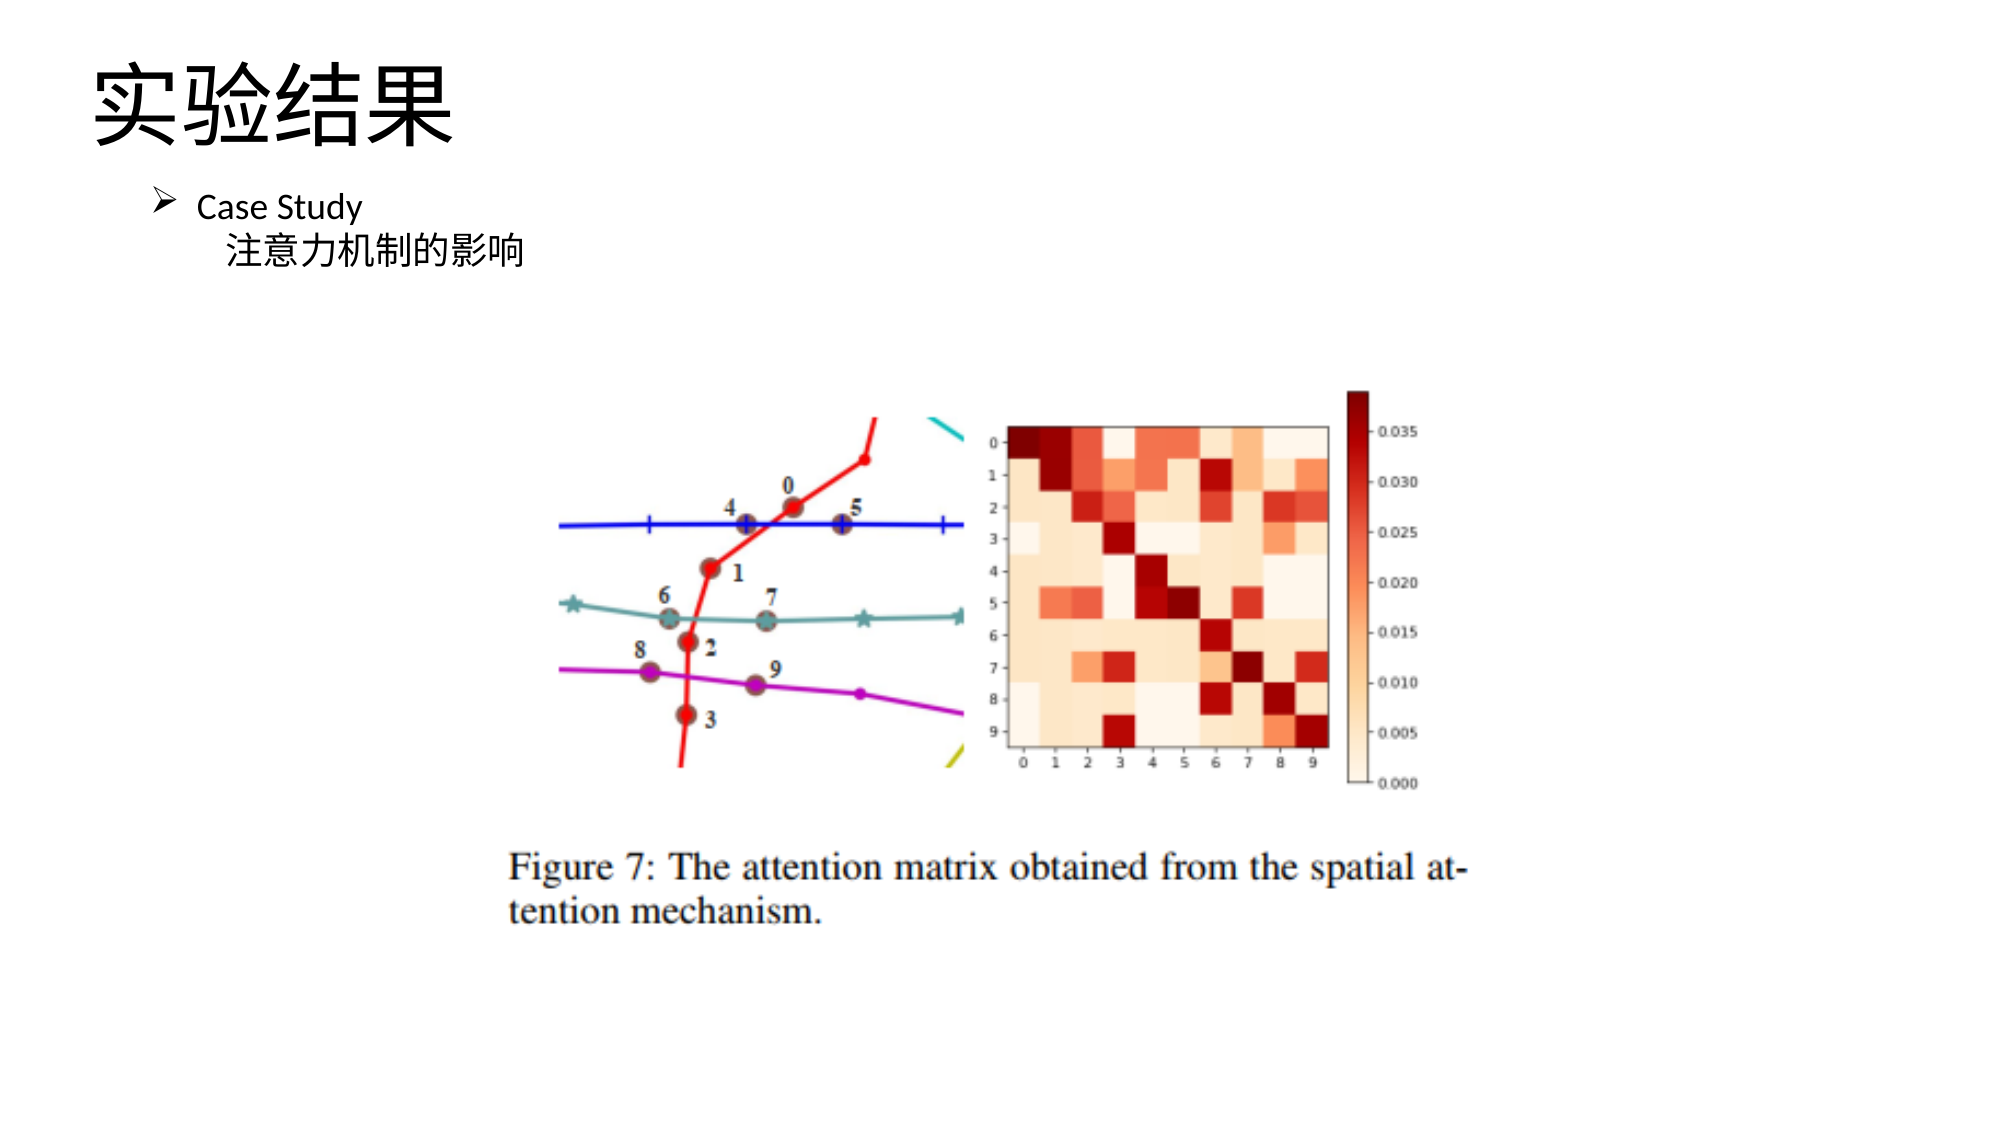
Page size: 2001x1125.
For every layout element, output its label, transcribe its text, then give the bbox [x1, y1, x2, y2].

text_box Case Study 注意力机制的影响 [135, 175, 608, 280]
title 实验结果 [74, 1, 1800, 219]
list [496, 328, 1479, 937]
